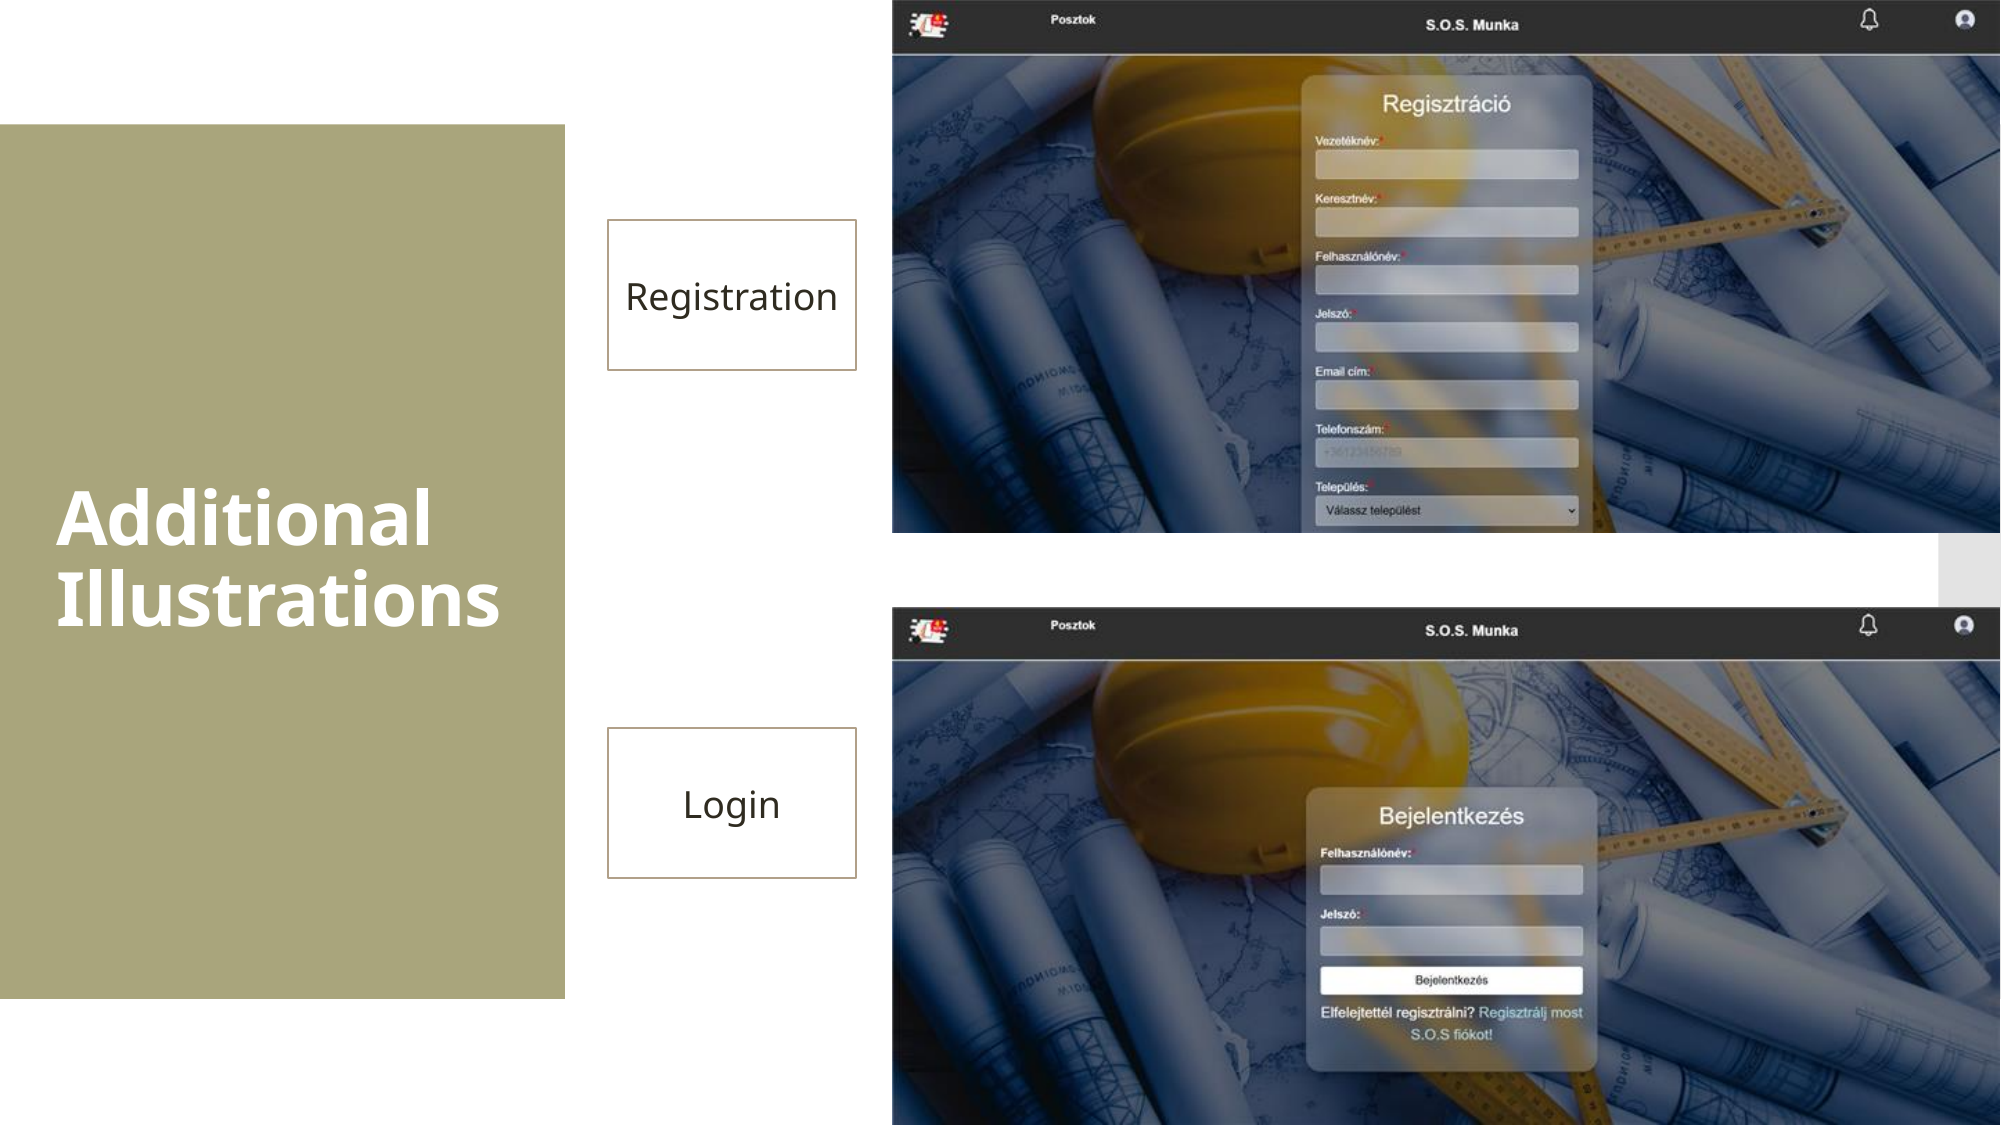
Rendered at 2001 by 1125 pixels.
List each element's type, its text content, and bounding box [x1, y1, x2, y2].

picture [892, 607, 2000, 1125]
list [892, 0, 2000, 533]
text_box Login [607, 727, 857, 879]
title Additional Illustrations [41, 184, 525, 940]
text_box Registration [607, 219, 857, 371]
